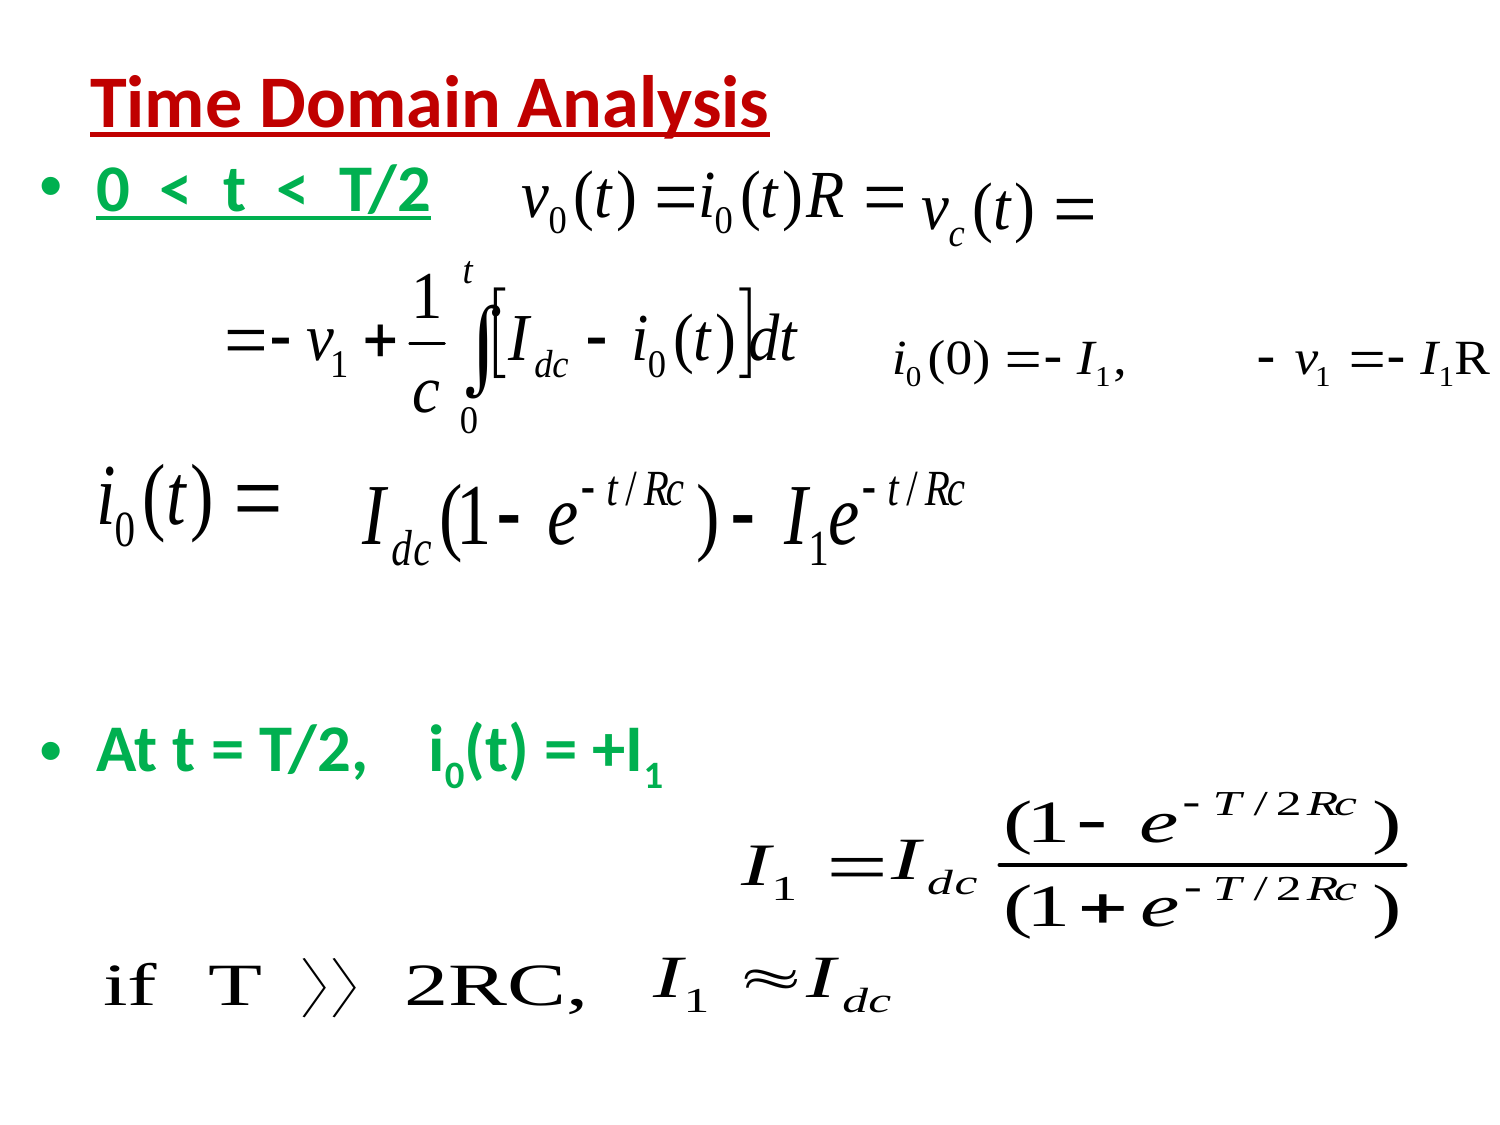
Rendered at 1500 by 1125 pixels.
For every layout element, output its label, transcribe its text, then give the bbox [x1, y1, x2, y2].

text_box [874, 774, 1421, 951]
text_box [26, 949, 601, 1031]
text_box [87, 437, 282, 568]
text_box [912, 162, 1096, 264]
list 0 < t < T/2 At t = T/2, i0(t) = +I1 [24, 137, 1425, 1075]
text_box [885, 324, 1500, 399]
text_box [212, 237, 814, 451]
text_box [349, 449, 985, 588]
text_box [724, 824, 888, 911]
title Time Domain Analysis [75, 45, 1425, 137]
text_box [512, 149, 905, 252]
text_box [637, 937, 962, 1028]
